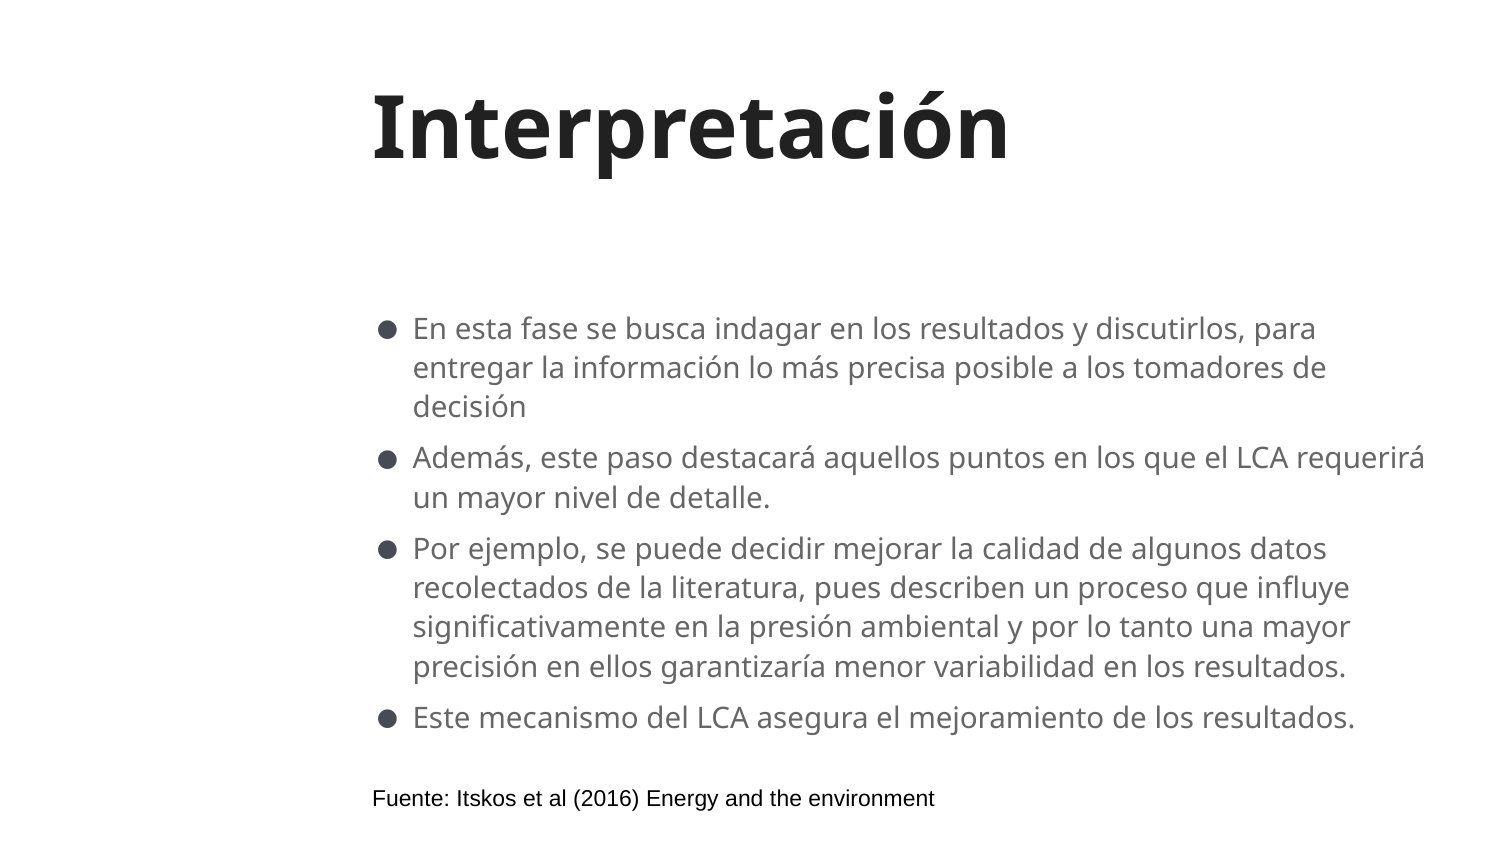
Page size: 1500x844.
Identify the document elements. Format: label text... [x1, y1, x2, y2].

title Interpretación [360, 69, 1440, 262]
footer Fuente: Itskos et al (2016) Energy and the environment [360, 774, 1059, 820]
list En esta fase se busca indagar en los resultados y discutirlos, para entregar la información lo más precisa posible a los tomadores de decisión Además, este paso destacará aquellos puntos en los que el LCA requerirá un mayor nivel de detalle. Por ejemplo, se puede decidir mejorar la calidad de algunos datos recolectados de la literatura, pues describen un proceso que influye significativamente en la presión ambiental y por lo tanto una mayor precisión en ellos garantizaría menor variabilidad en los resultados. Este mecanismo del LCA asegura el mejoramiento de los resultados. [360, 300, 1440, 750]
